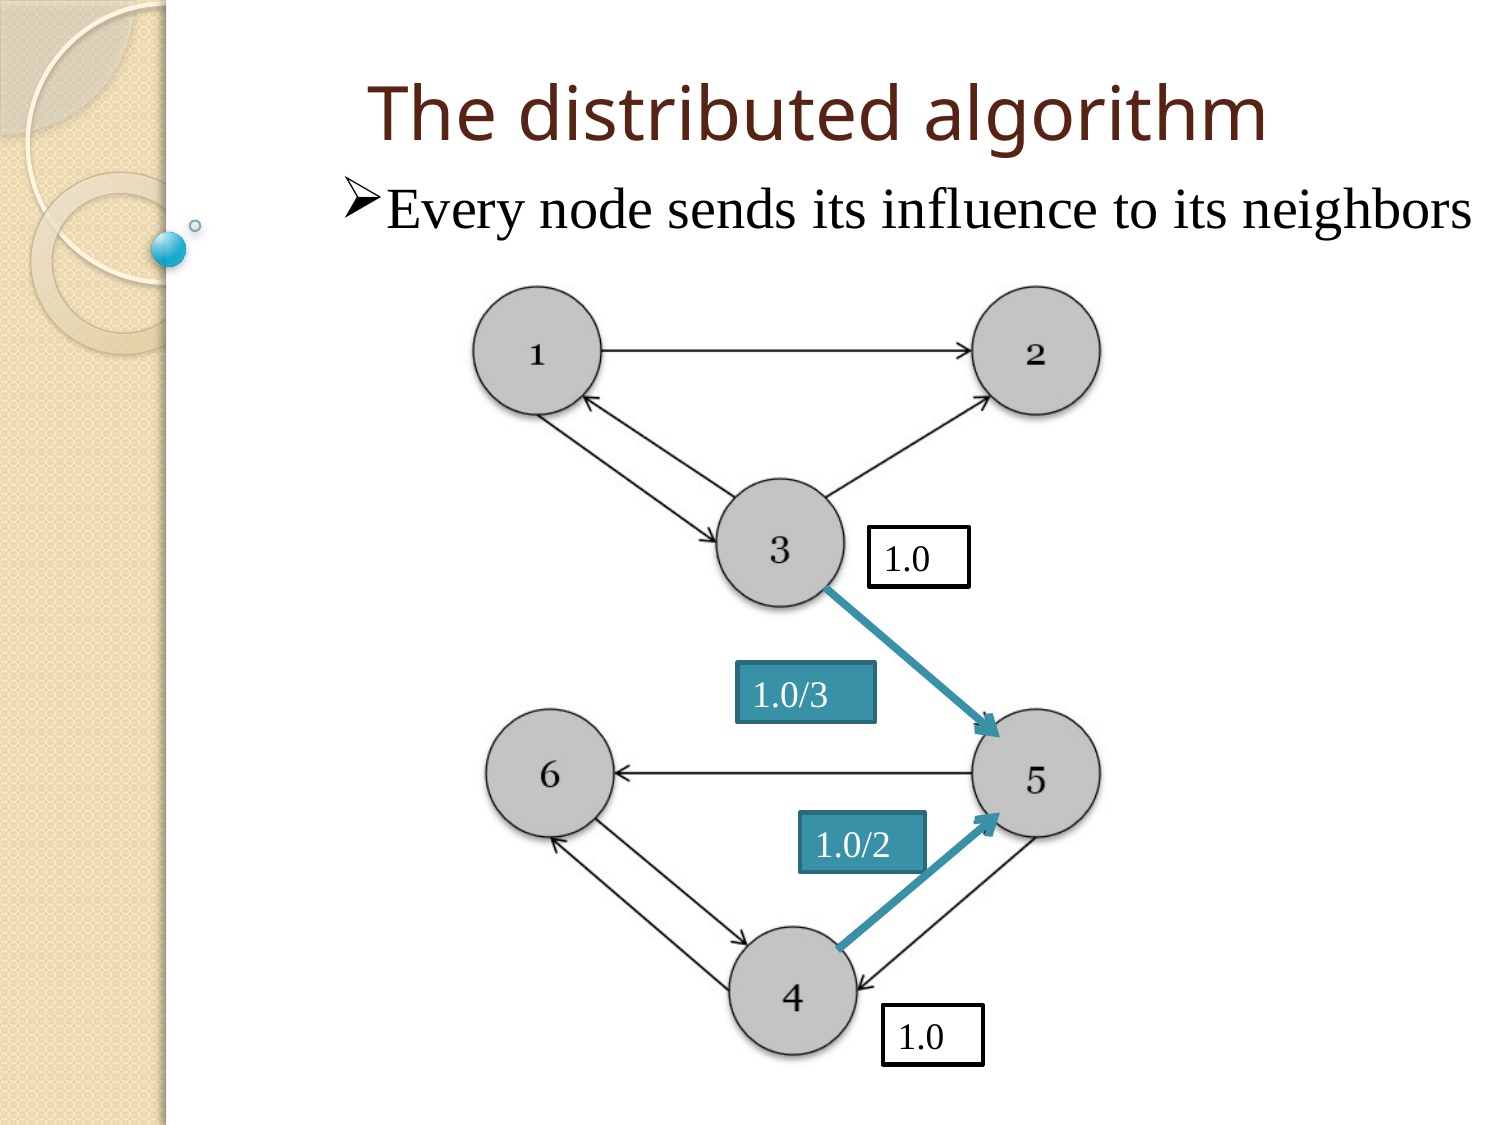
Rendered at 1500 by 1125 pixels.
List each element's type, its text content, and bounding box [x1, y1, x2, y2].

text_box The distributed algorithm [137, 0, 1500, 163]
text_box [837, 812, 1001, 951]
picture [412, 274, 1151, 1069]
text_box Every node sends its influence to its neighbors [324, 162, 1500, 318]
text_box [824, 587, 1001, 738]
